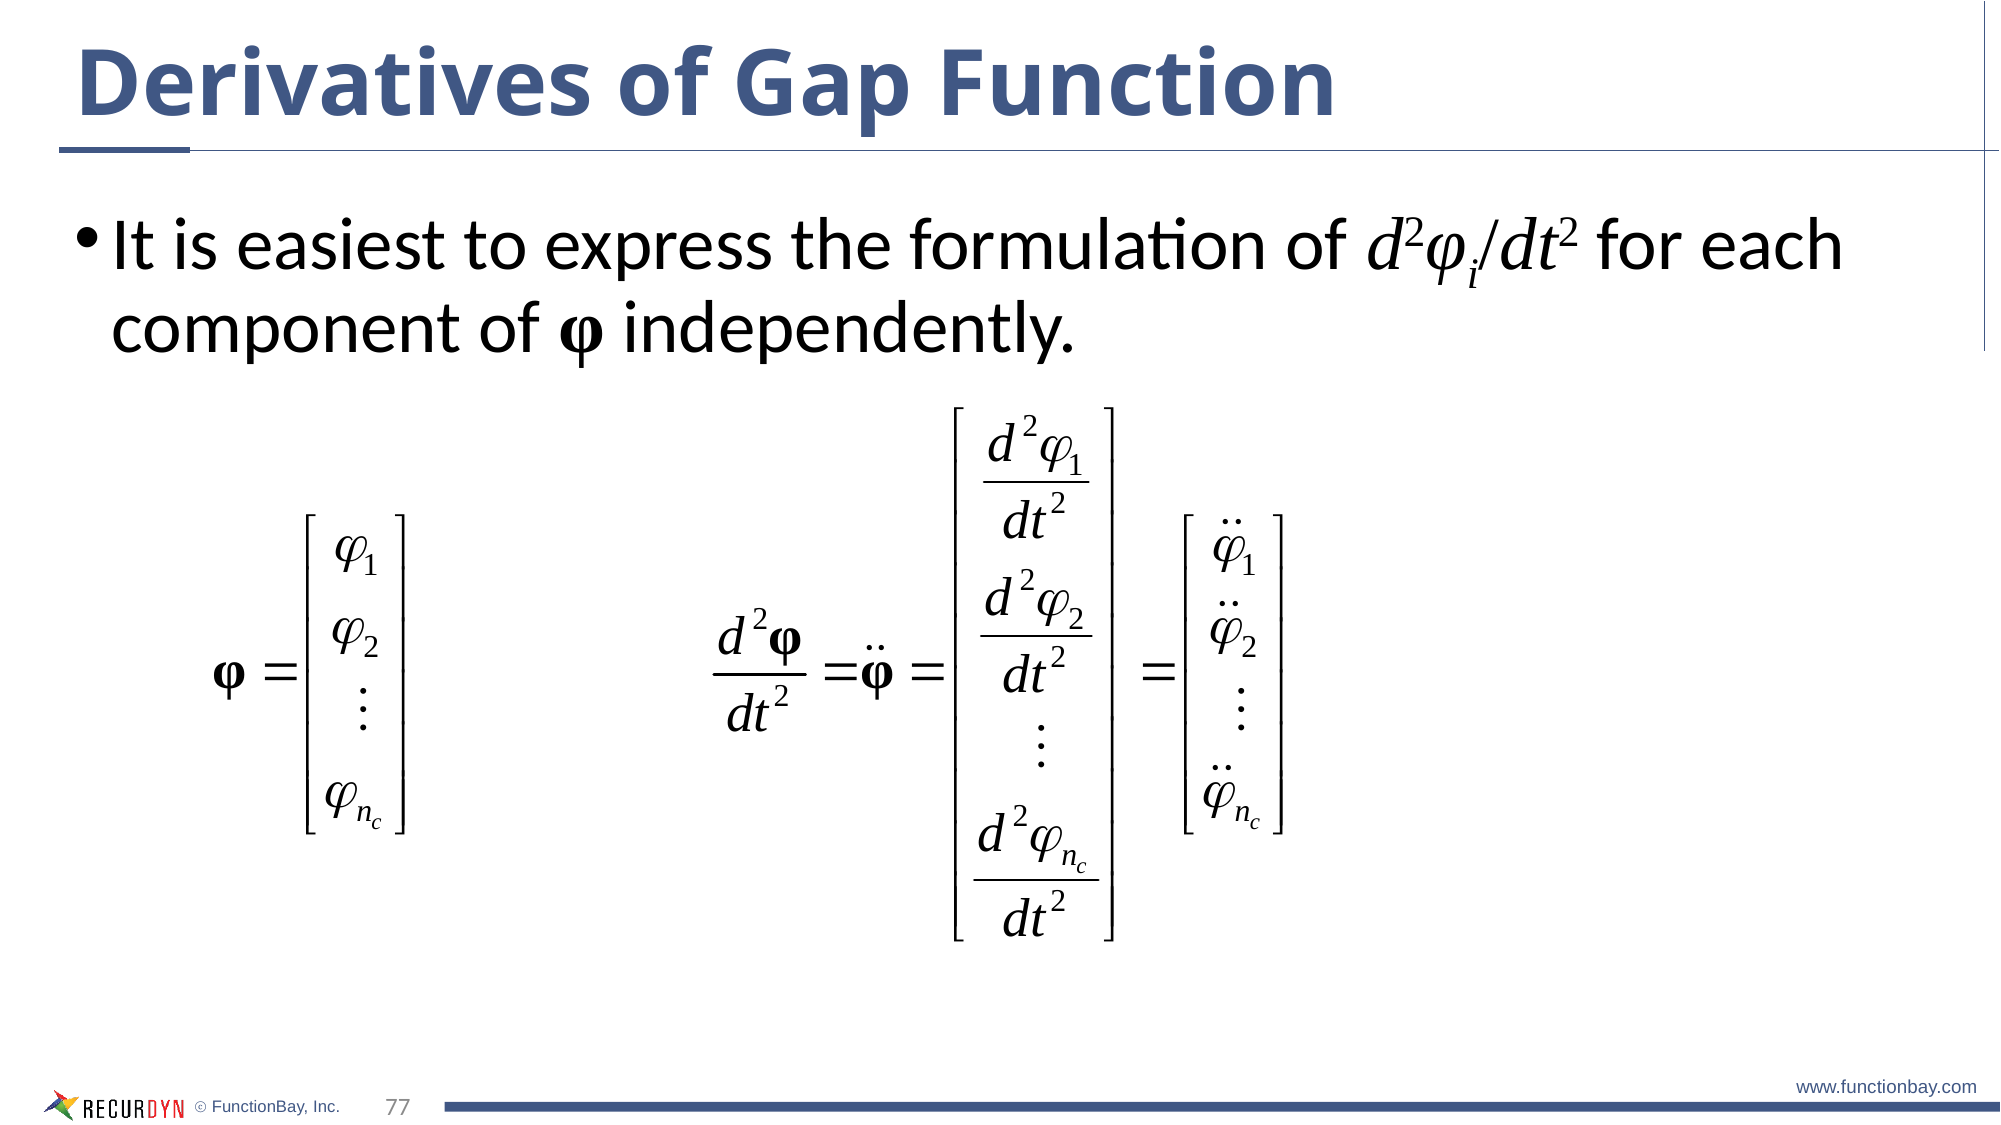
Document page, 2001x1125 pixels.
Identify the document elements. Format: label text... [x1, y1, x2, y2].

title Derivatives of Gap Function [59, 11, 1785, 160]
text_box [202, 499, 429, 847]
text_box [701, 390, 1306, 957]
picture [43, 1090, 186, 1121]
list It is easiest to express the formulation of d2φi/dt2 for each component of φ independently. [59, 188, 1937, 1014]
slide_number 77 [359, 1075, 437, 1125]
